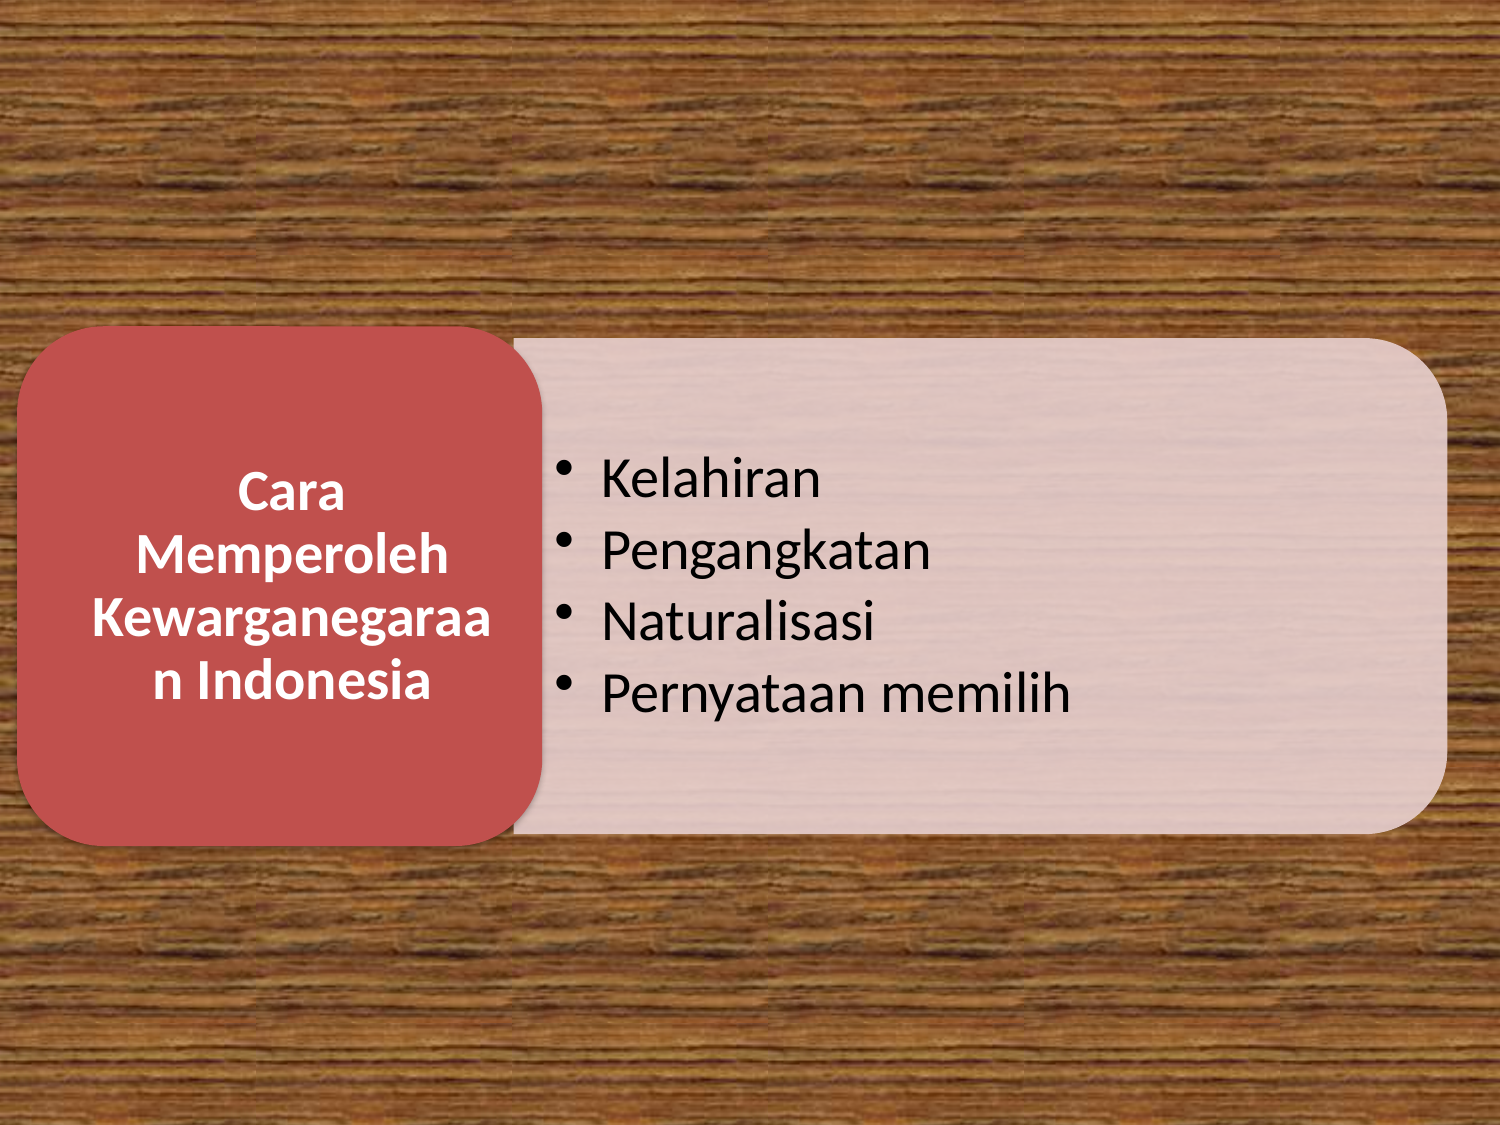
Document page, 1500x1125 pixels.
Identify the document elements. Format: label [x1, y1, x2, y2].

picture [0, 0, 1500, 1125]
text_box [0, 160, 1459, 1036]
